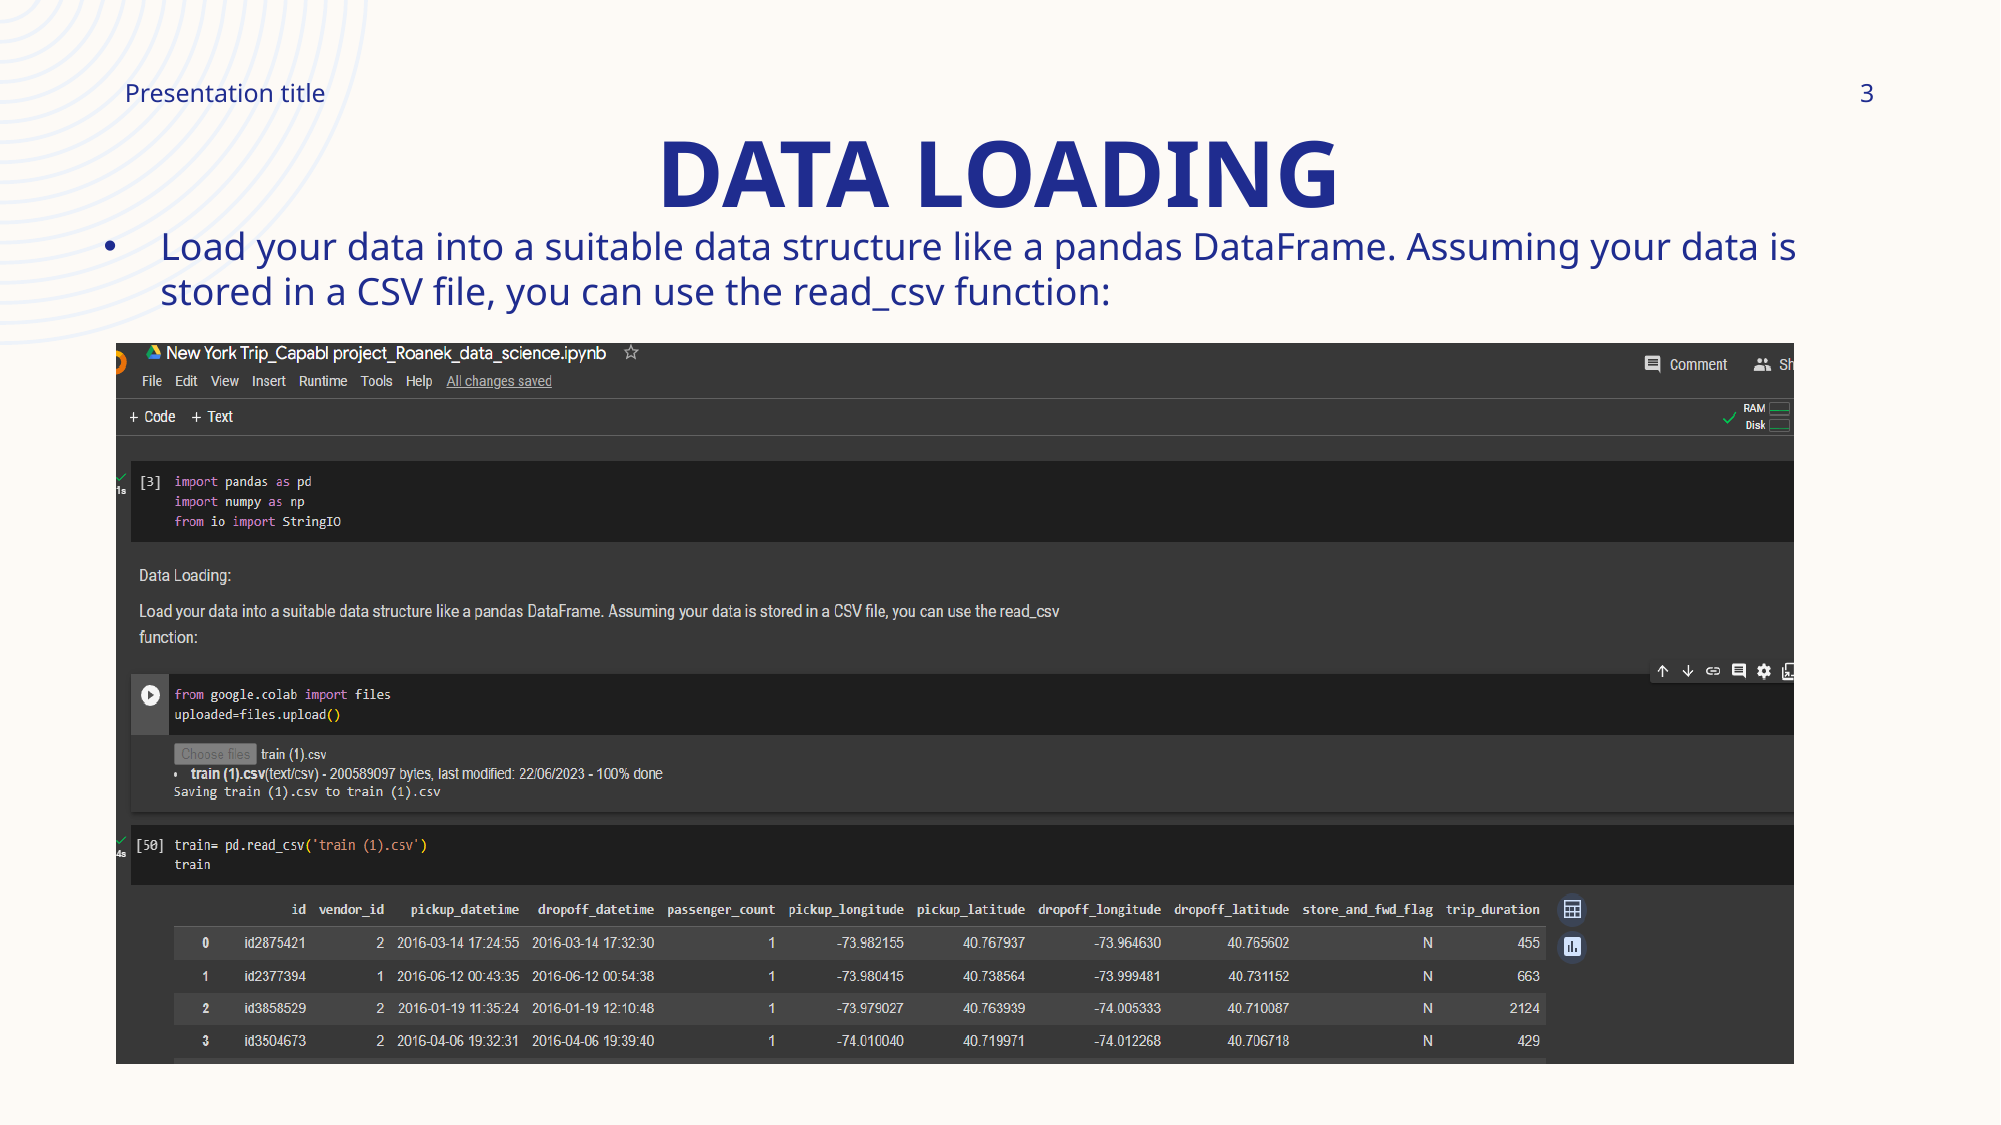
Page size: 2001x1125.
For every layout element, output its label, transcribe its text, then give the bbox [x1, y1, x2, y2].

footer Presentation title [124, 75, 650, 116]
title DATA LOADING [124, 120, 1875, 215]
list Load your data into a suitable data structure like a pandas DataFrame. Assuming your data is stored in a CSV file, you can use the read_csv function: [88, 215, 1913, 1073]
picture [116, 343, 1794, 1064]
slide_number 3 [1712, 75, 1875, 116]
